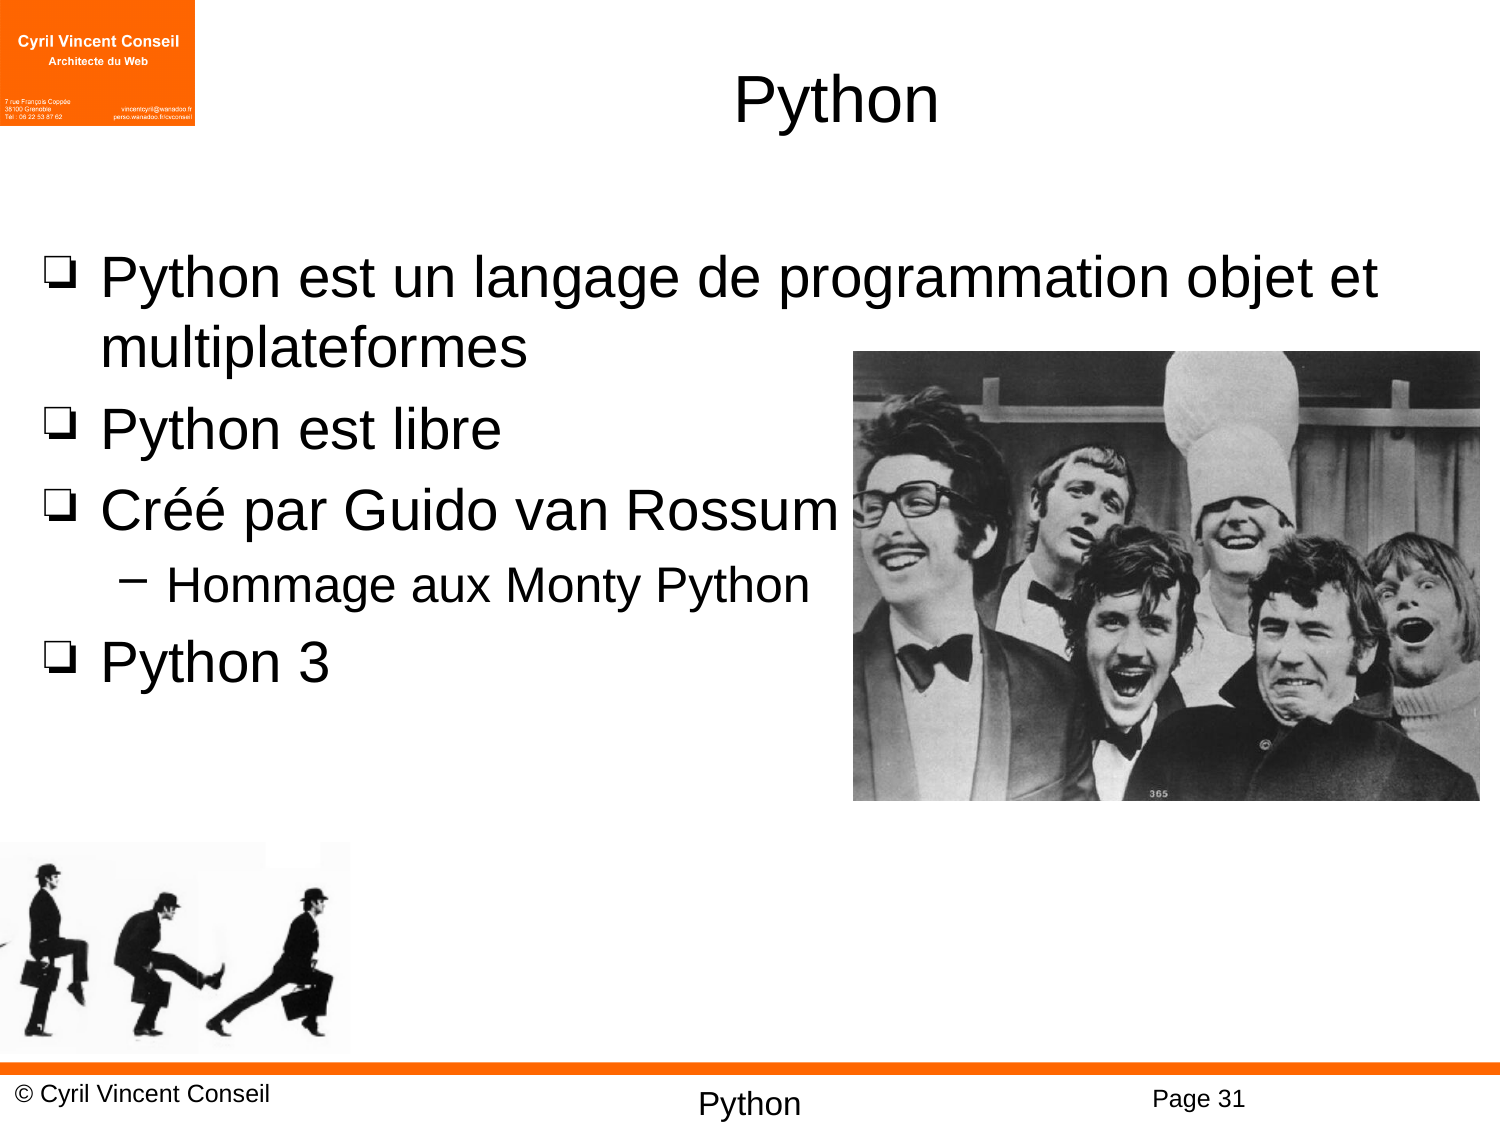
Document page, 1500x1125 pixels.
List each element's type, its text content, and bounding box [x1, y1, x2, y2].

title Python [194, 2, 1480, 190]
list Python est un langage de programmation objet et multiplateformes Python est libre Créé par Guido van Rossum Hommage aux Monty Python Python 3 [29, 231, 1468, 1059]
picture [0, 0, 195, 126]
picture [0, 842, 352, 1054]
picture [853, 350, 1480, 802]
